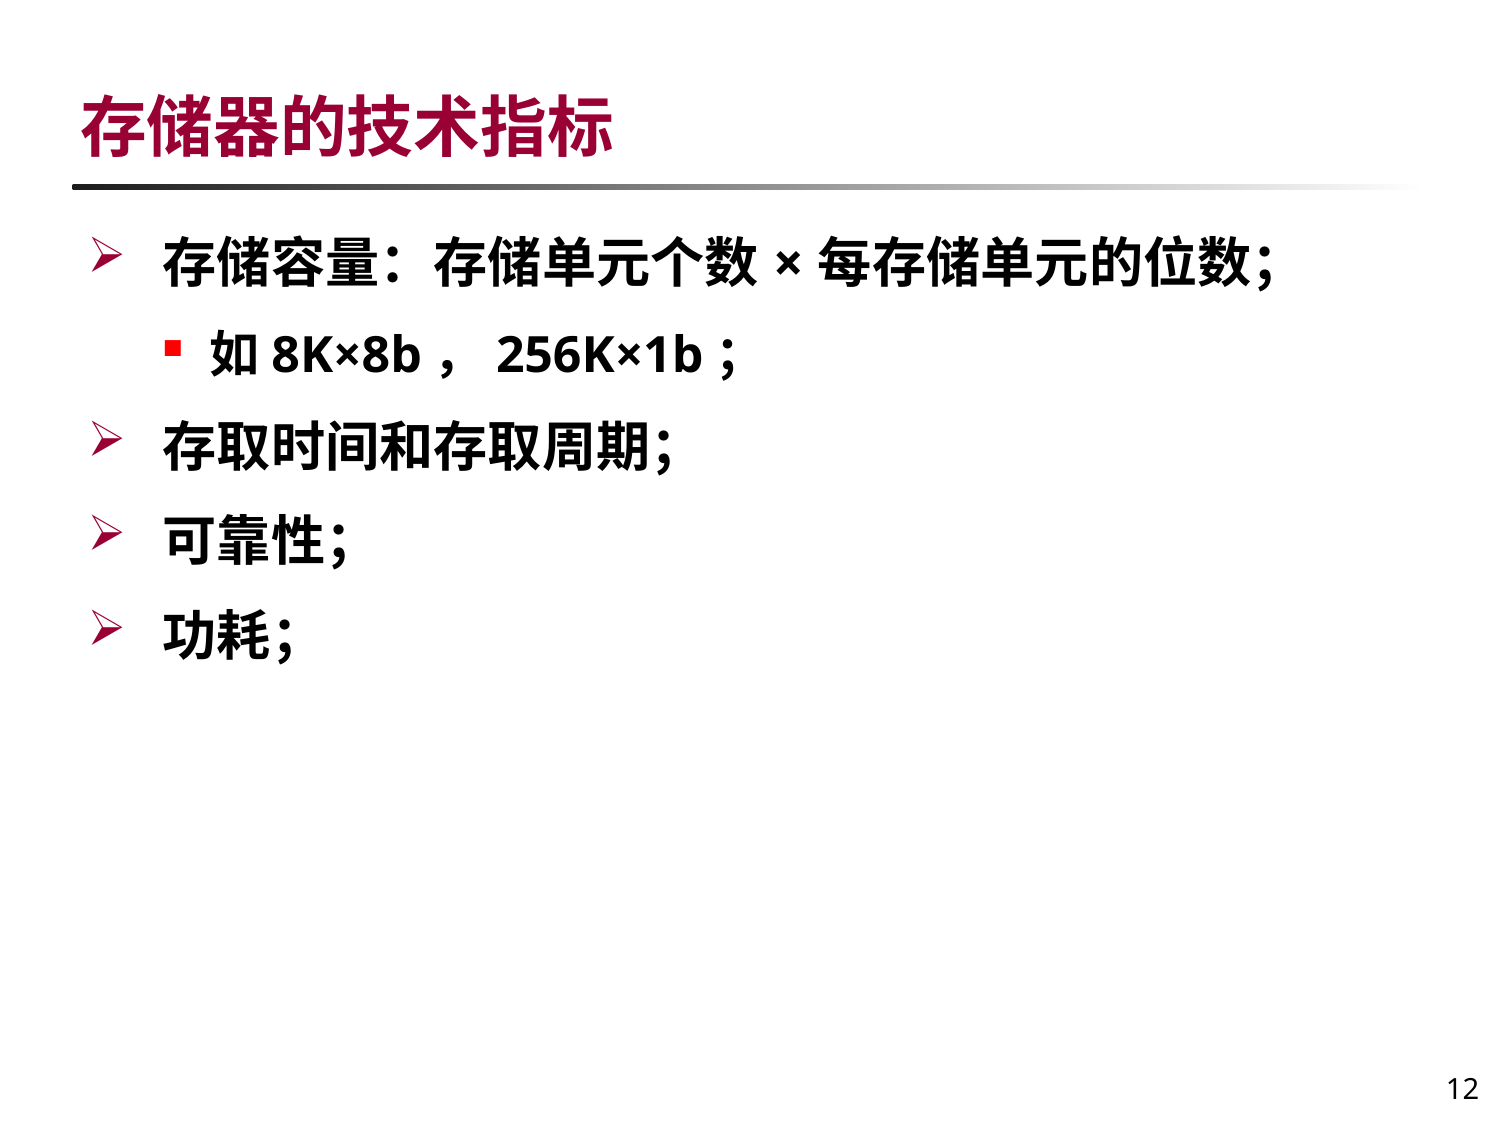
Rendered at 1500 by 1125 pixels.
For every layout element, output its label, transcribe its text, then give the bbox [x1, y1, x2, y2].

slide_number 12 [1390, 1042, 1495, 1118]
list 存储容量：存储单元个数×每存储单元的位数； 如8K×8b，256K×1b； 存取时间和存取周期； 可靠性； 功耗； [72, 208, 1423, 894]
title 存储器的技术指标 [64, 46, 1264, 173]
